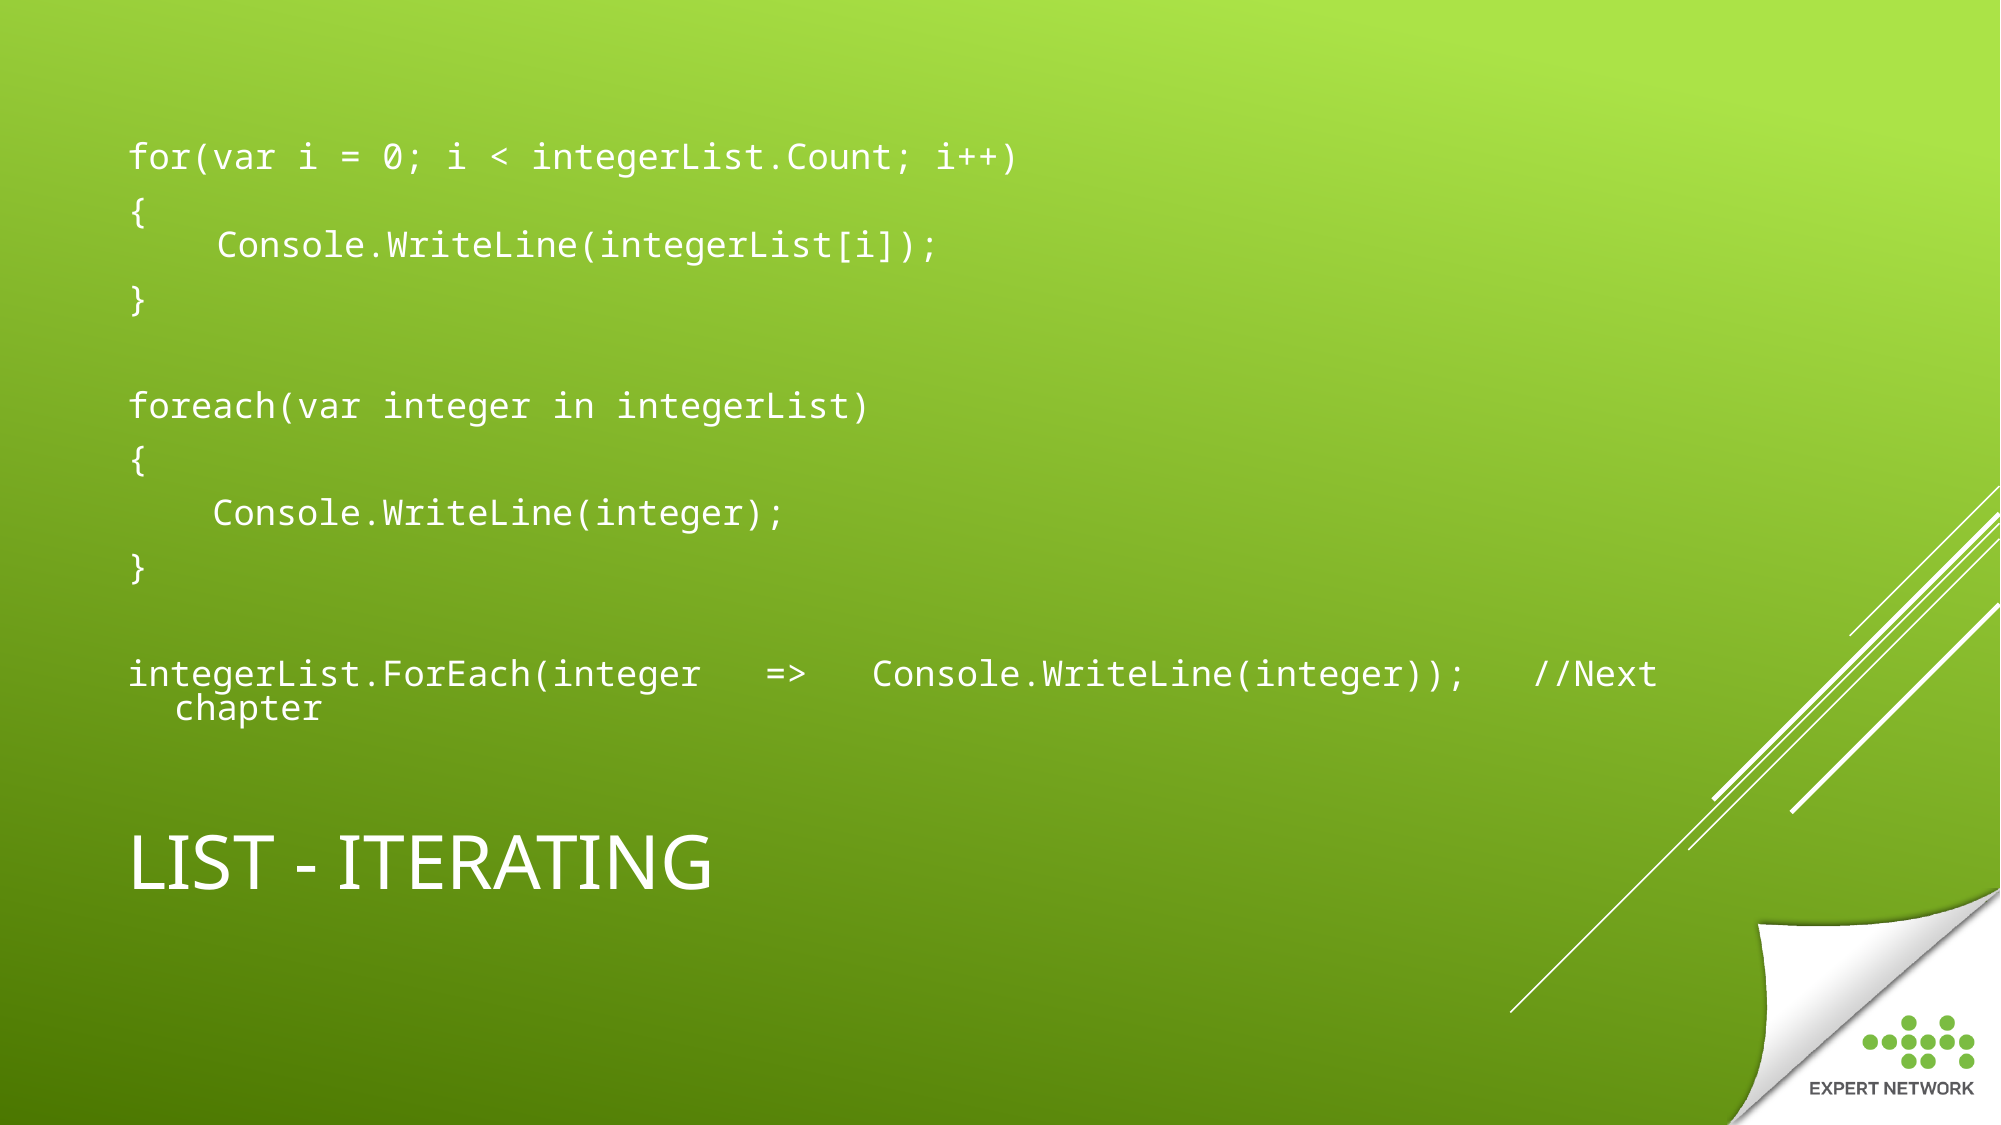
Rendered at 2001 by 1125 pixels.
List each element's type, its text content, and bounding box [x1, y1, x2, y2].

picture [1727, 888, 2000, 1125]
list for(var i = 0; i < integerList.Count; i++) { Console.WriteLine(integerList[i]); } foreach(var integer in integerList) { Console.WriteLine(integer); } integerList.ForEach(integer => Console.WriteLine(integer)); //Next chapter [112, 112, 1674, 758]
title LIST - ITERATING [112, 758, 1513, 984]
